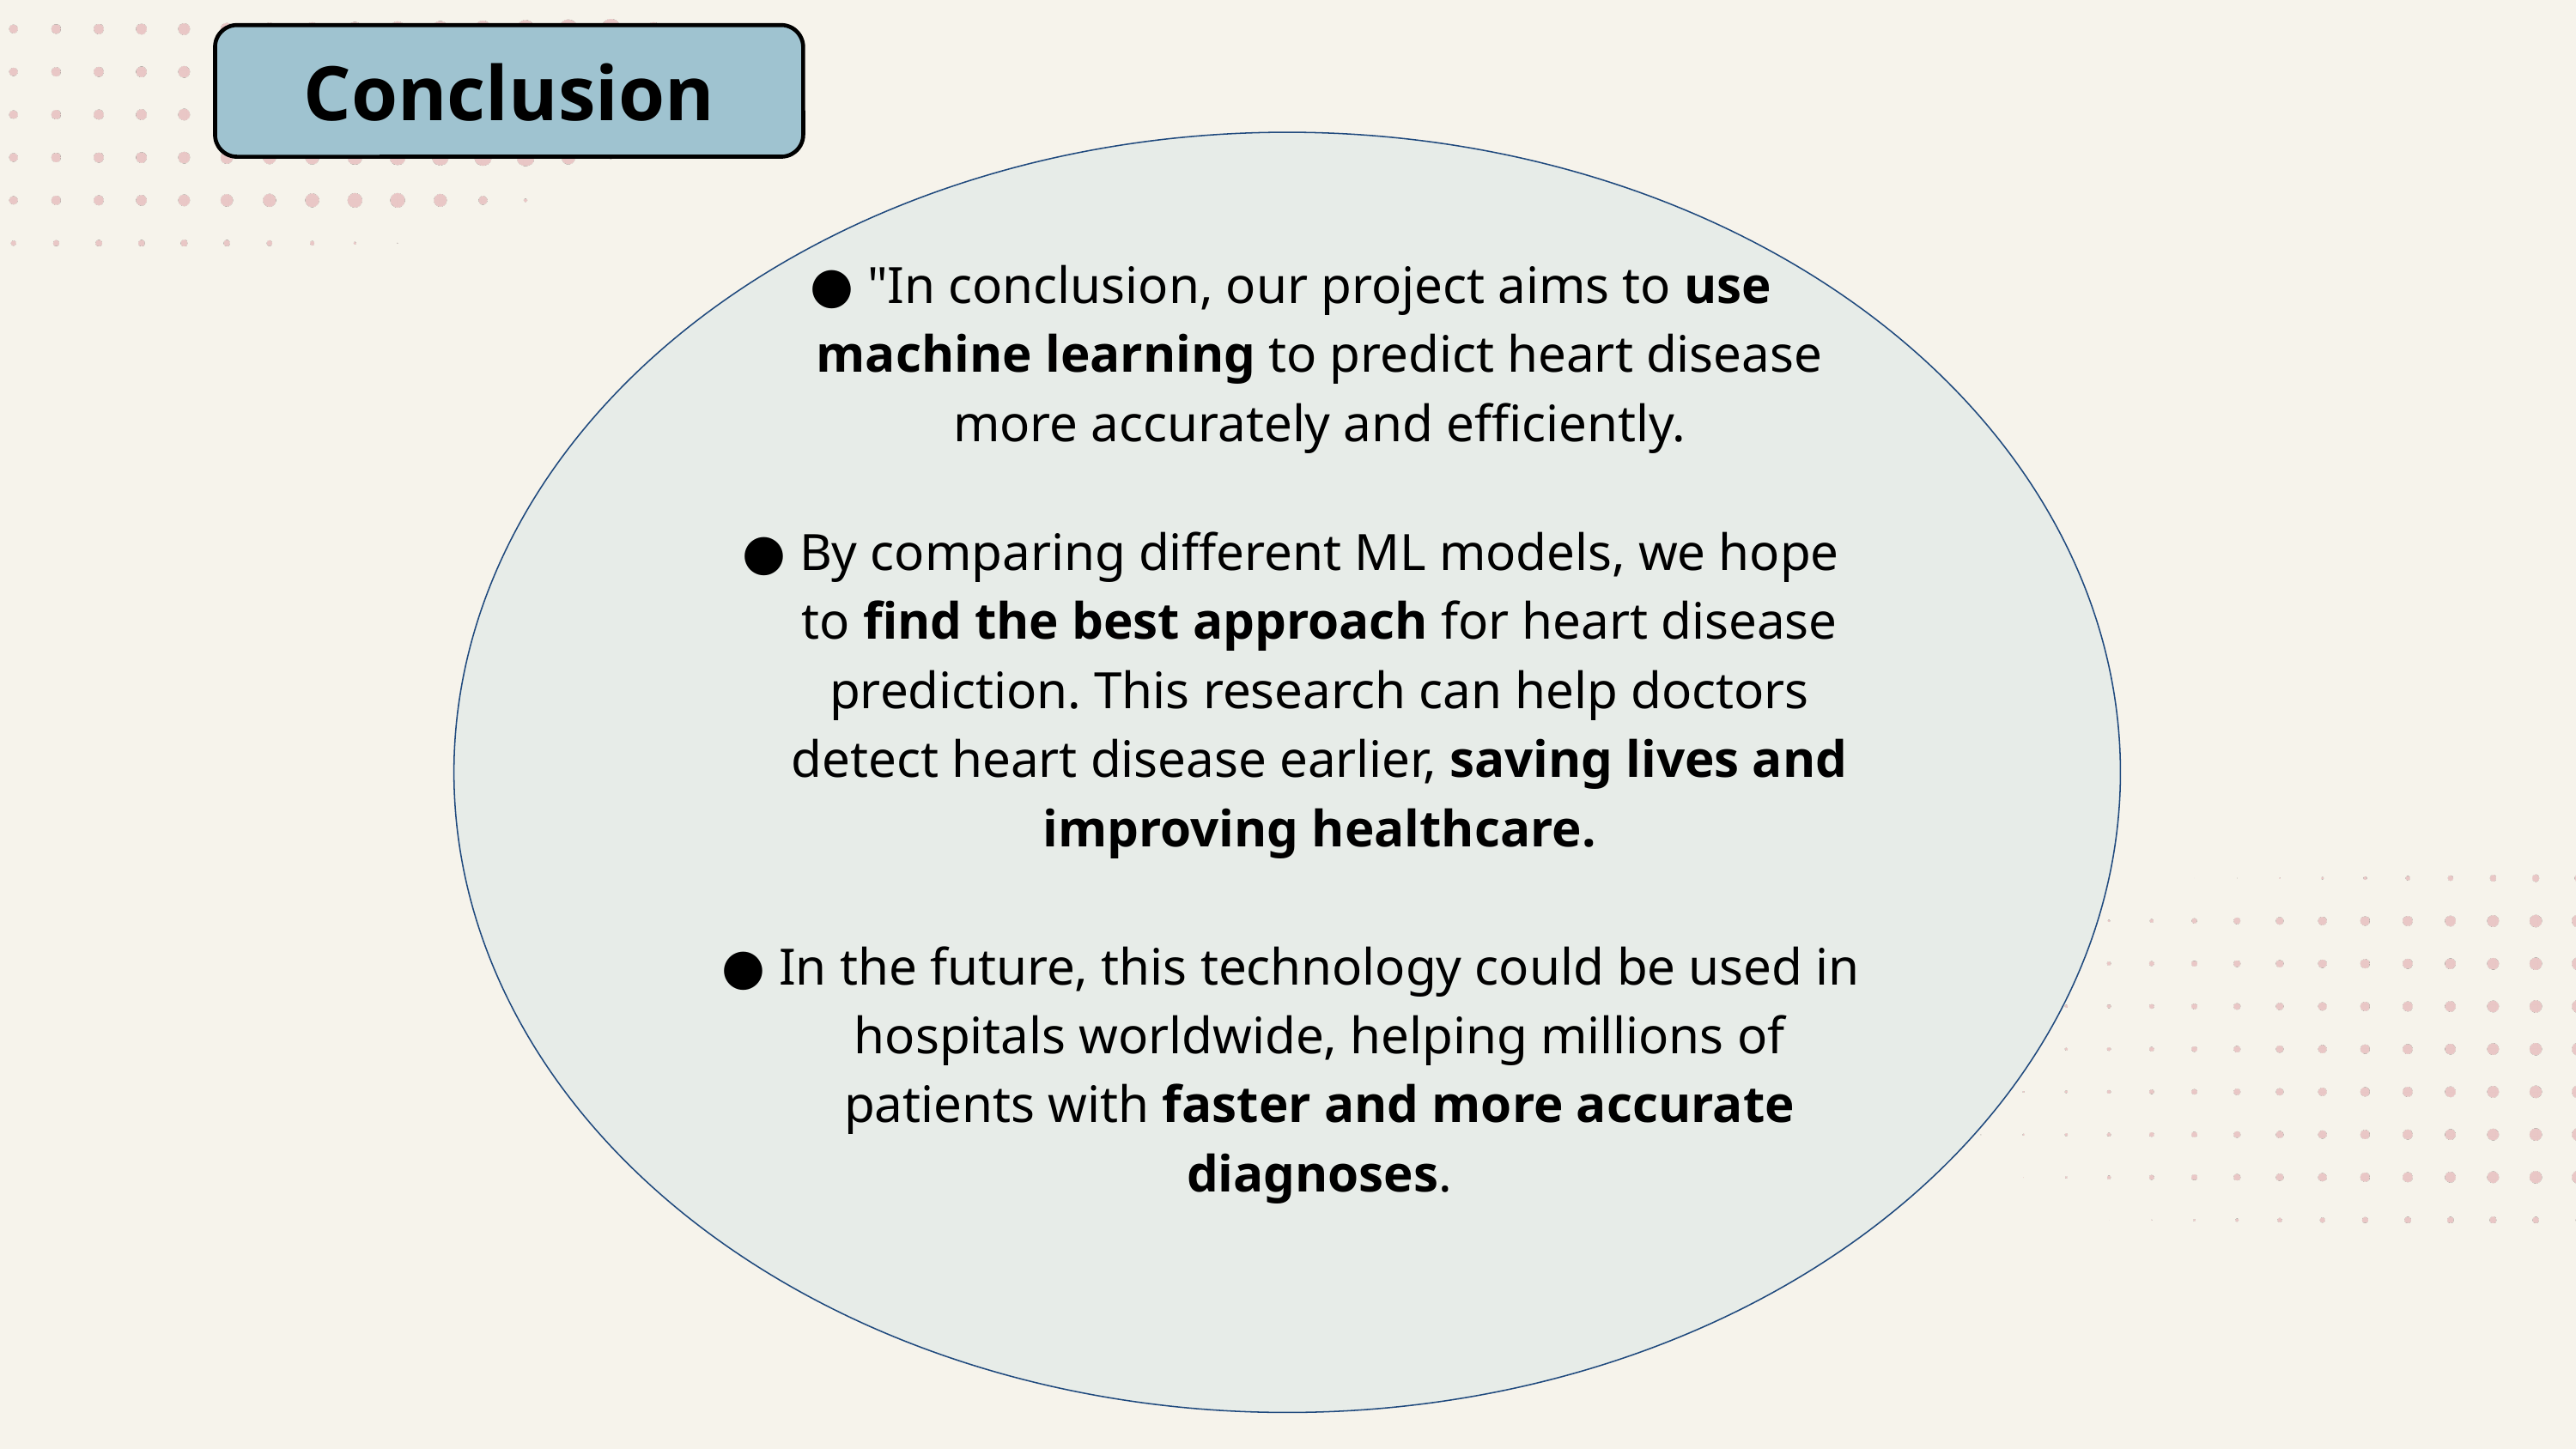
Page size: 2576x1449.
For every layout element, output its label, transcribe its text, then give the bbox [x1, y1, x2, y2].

text_box [1938, 874, 2576, 1223]
text_box [0, 0, 660, 246]
text_box "In conclusion, our project aims to use machine learning to predict heart disease more accurately and efficiently. By comparing different ML models, we hope to find the best approach for heart disease prediction. This research can help doctors detect heart disease earlier, saving lives and improving healthcare. In the future, this technology could be used in hospitals worldwide, helping millions of patients with faster and more accurate diagnoses. [453, 132, 2121, 1413]
text_box Conclusion [215, 25, 804, 157]
